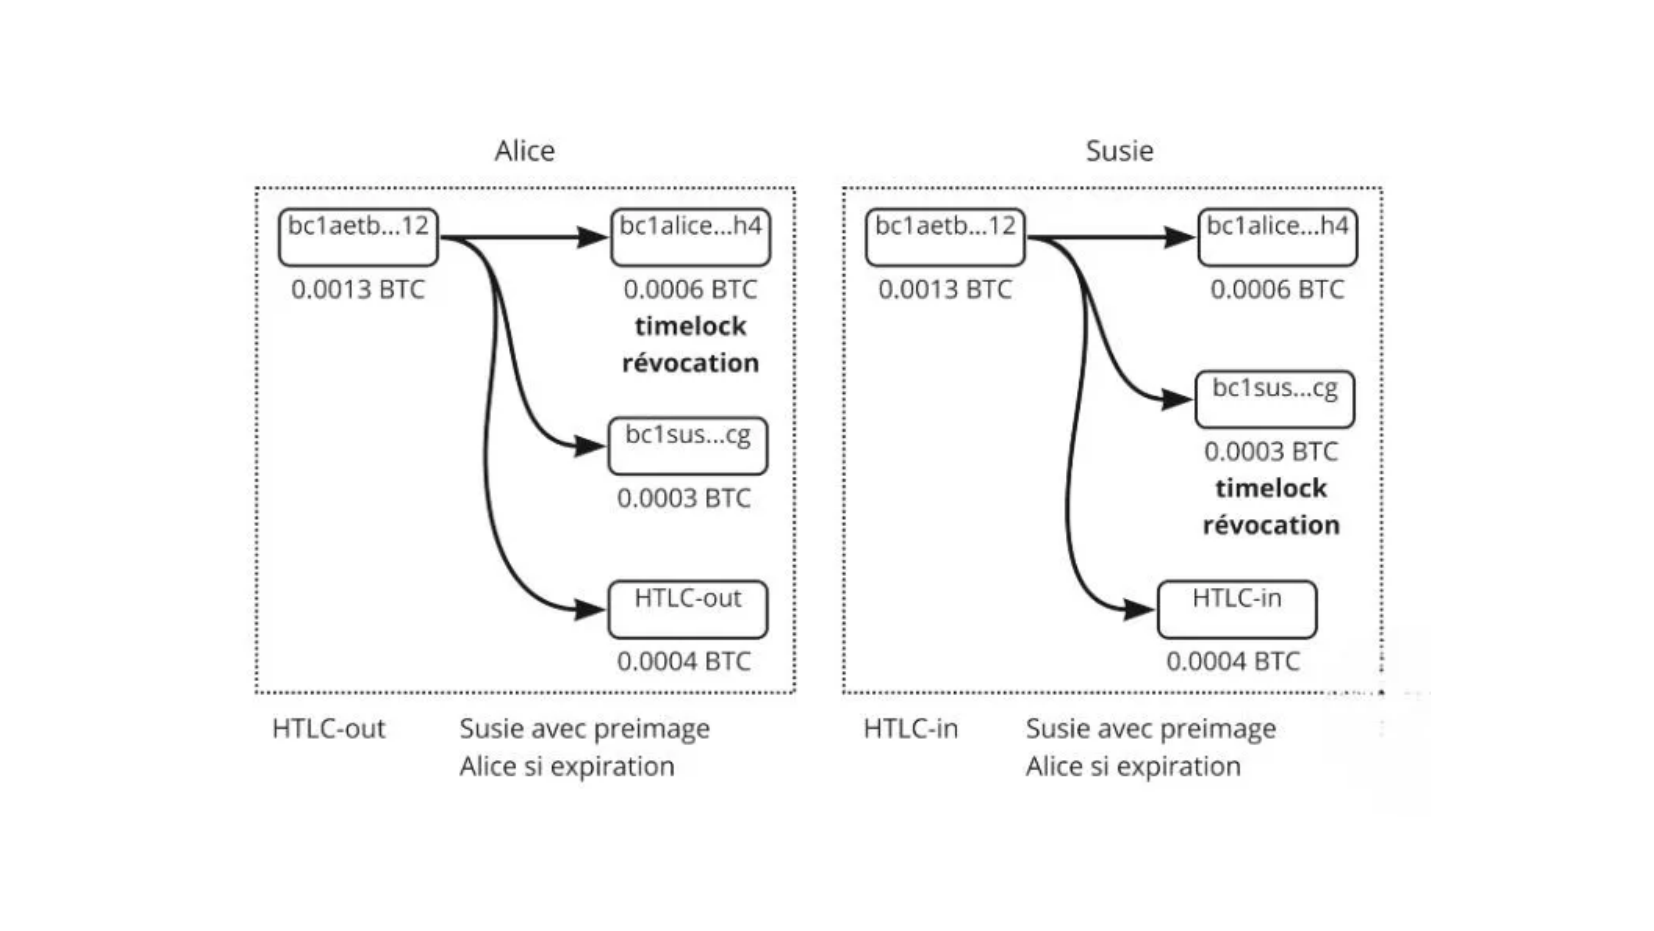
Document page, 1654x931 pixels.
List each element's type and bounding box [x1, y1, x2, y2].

picture [222, 113, 1431, 817]
